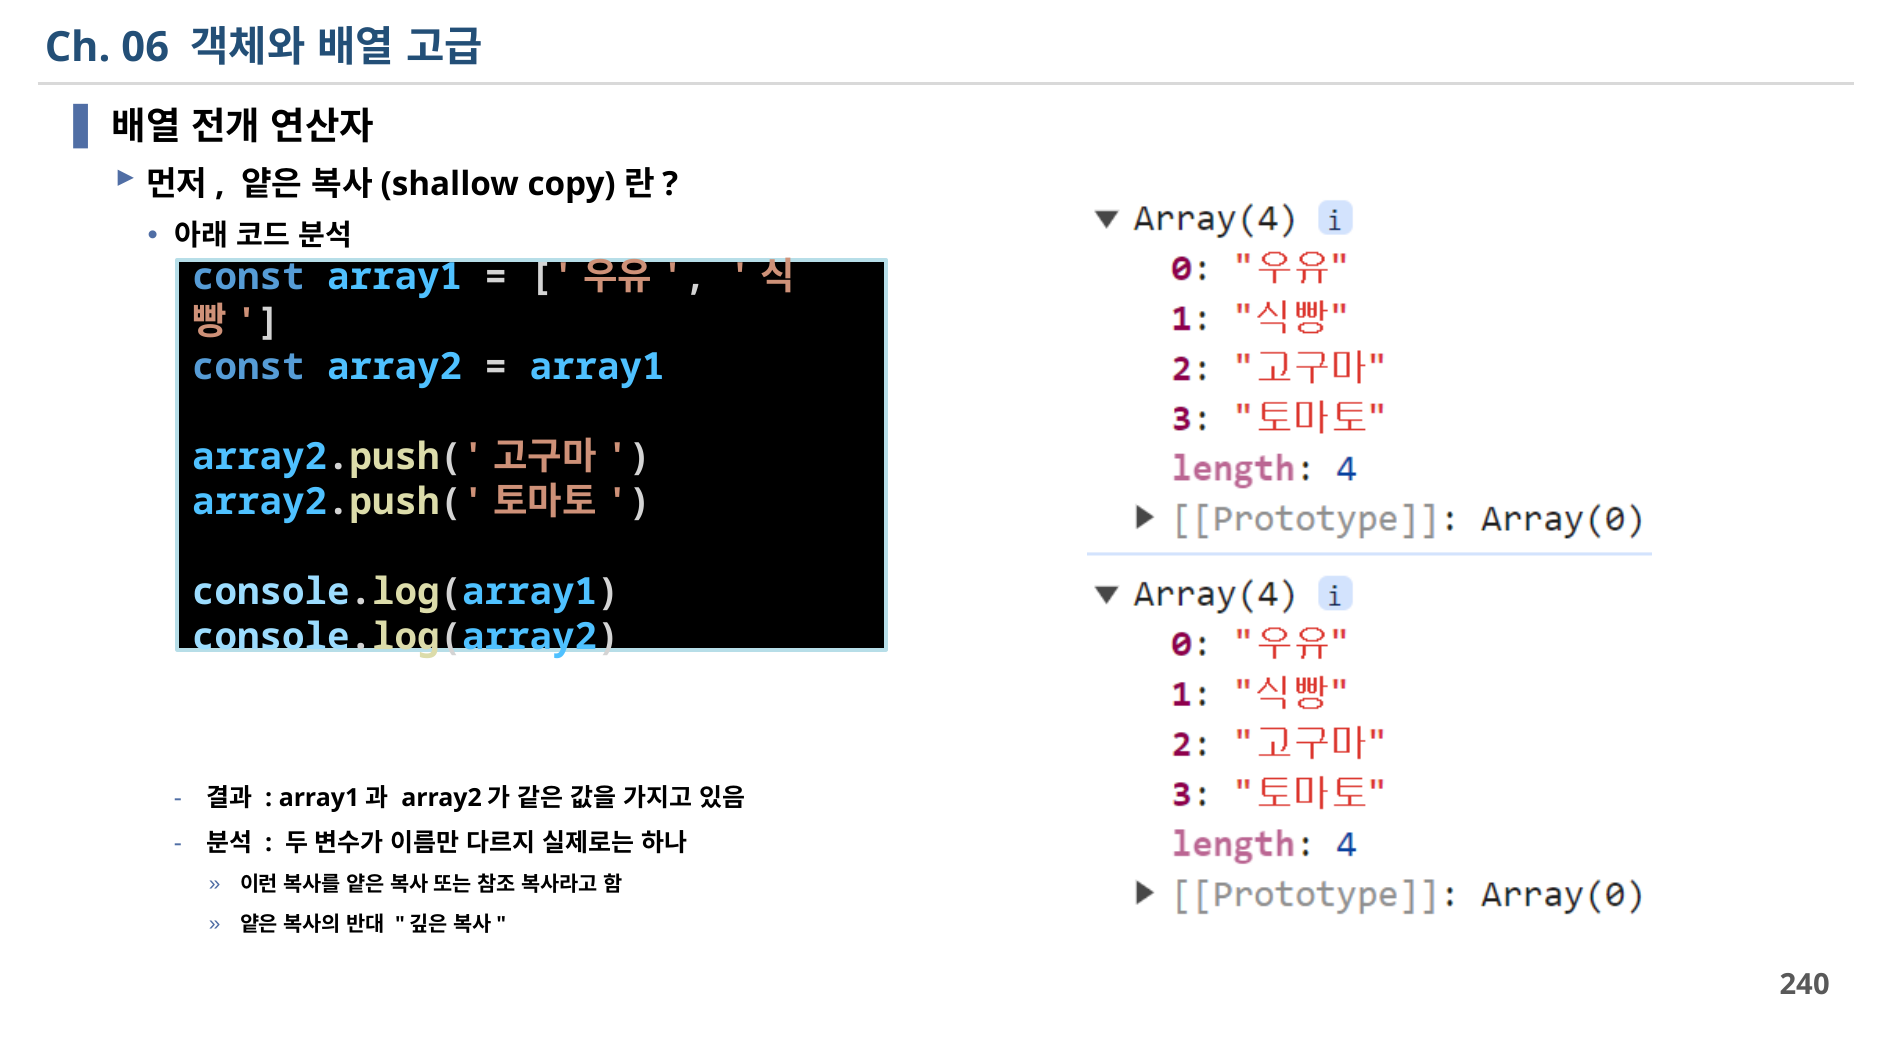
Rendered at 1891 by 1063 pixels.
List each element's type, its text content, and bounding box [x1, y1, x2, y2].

picture [1087, 188, 1652, 923]
slide_number 240 [1703, 956, 1845, 1014]
text_box const array1 = ['우유', '식빵'] const array2 = array1 array2.push('고구마') array2.push('토마토') console.log(array1) console.log(array2) [175, 258, 888, 652]
title Ch. 06 객체와 배열 고급 [29, 11, 1809, 78]
list 배열 전개 연산자 먼저, 얕은 복사(shallow copy)란? 아래 코드 분석 결과 : array1과 array2가 같은 값을 가지고 있음 분석 : 두 변수가 이름만 다르지 실제로는 하나 이런 복사를 얕은 복사 또는 참조 복사라고 함 얕은 복사의 반대 "깊은 복사" [43, 94, 1845, 382]
